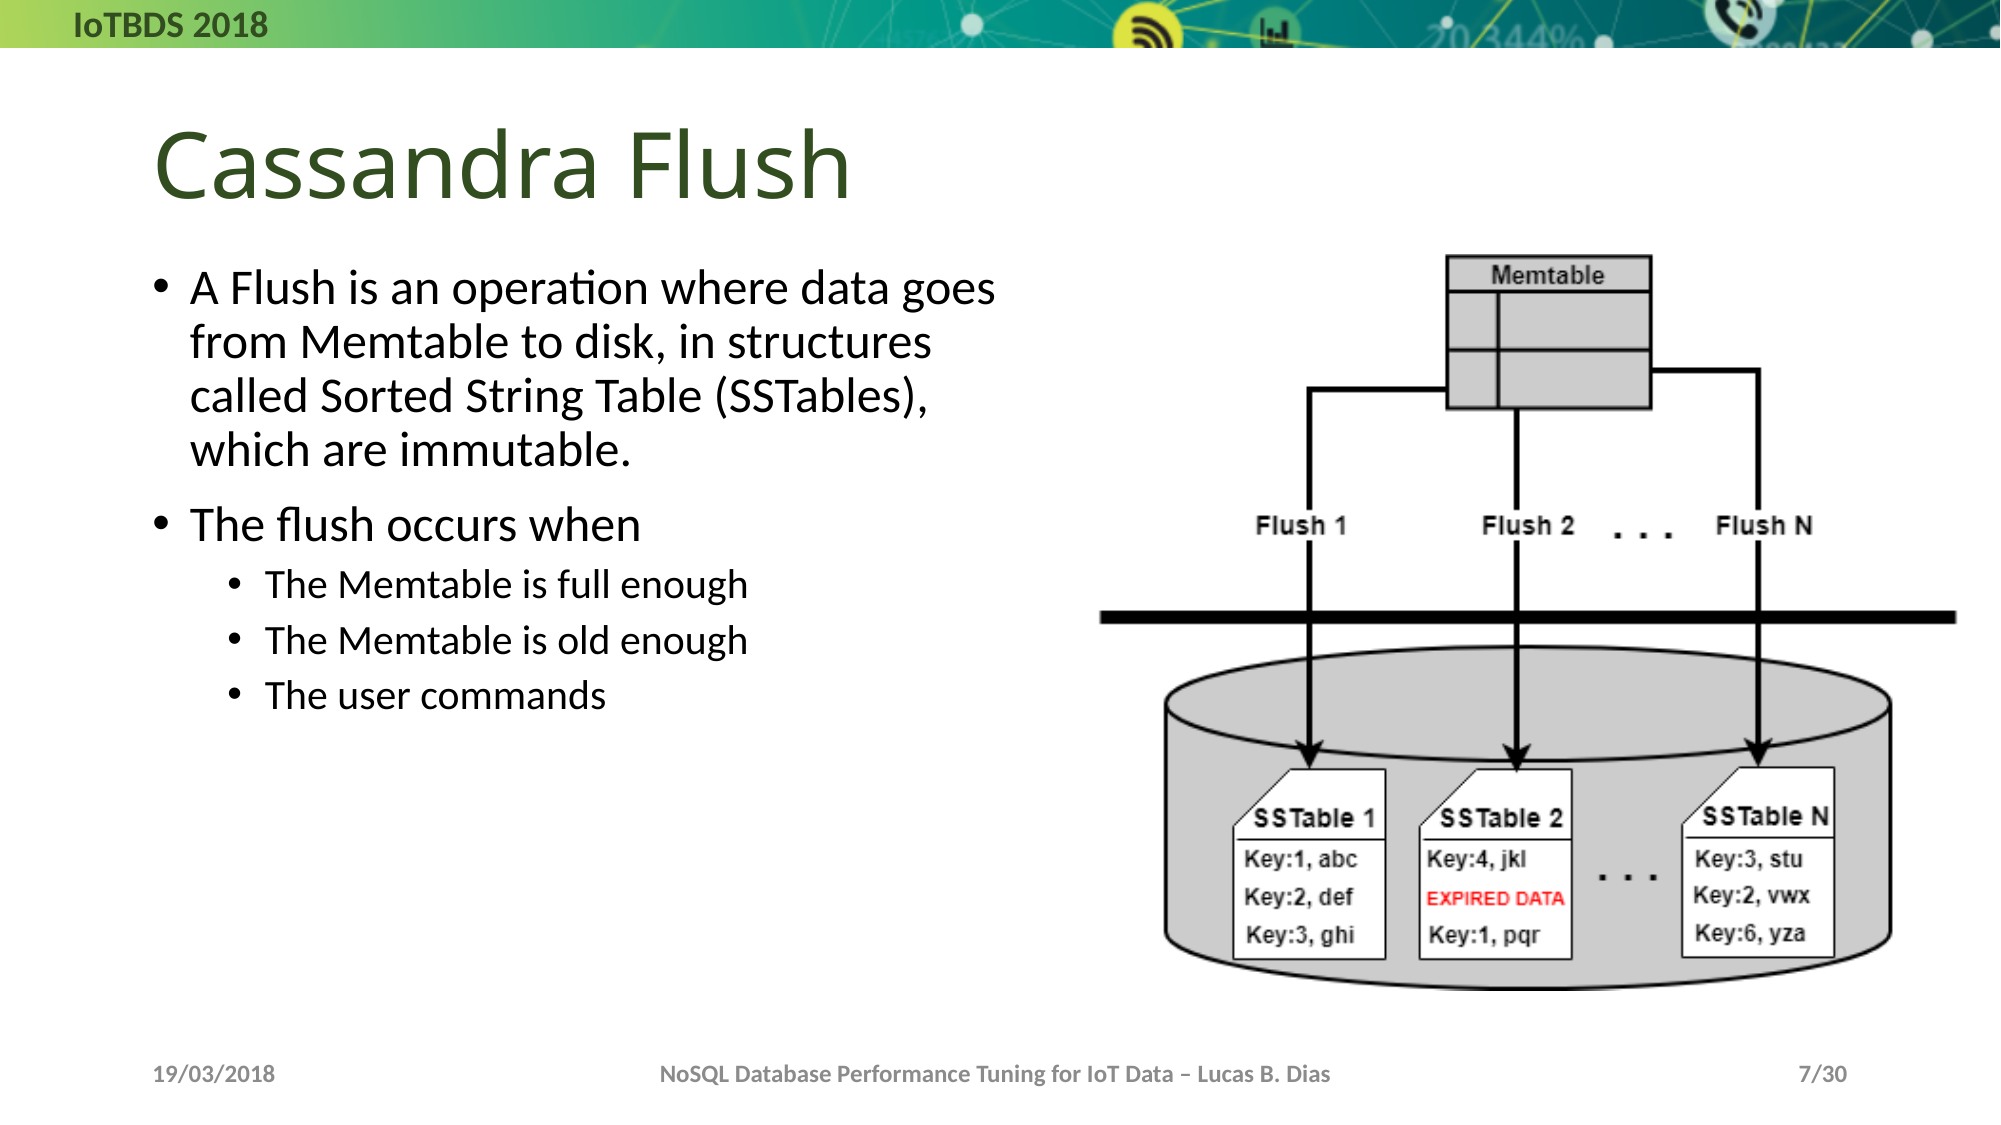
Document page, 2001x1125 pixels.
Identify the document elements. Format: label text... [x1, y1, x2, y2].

picture [1094, 254, 1965, 991]
title Cassandra Flush [137, 59, 1863, 278]
footer NoSQL Database Performance Tuning for IoT Data – Lucas B. Dias [643, 1042, 1348, 1103]
slide_number 7/30 [1412, 1042, 1863, 1103]
list A Flush is an operation where data goes from Memtable to disk, in structures called Sorted String Table (SSTables), which are immutable. The flush occurs when The Memtable is full enough The Memtable is old enough The user commands [137, 254, 1048, 909]
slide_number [137, 1042, 423, 1103]
